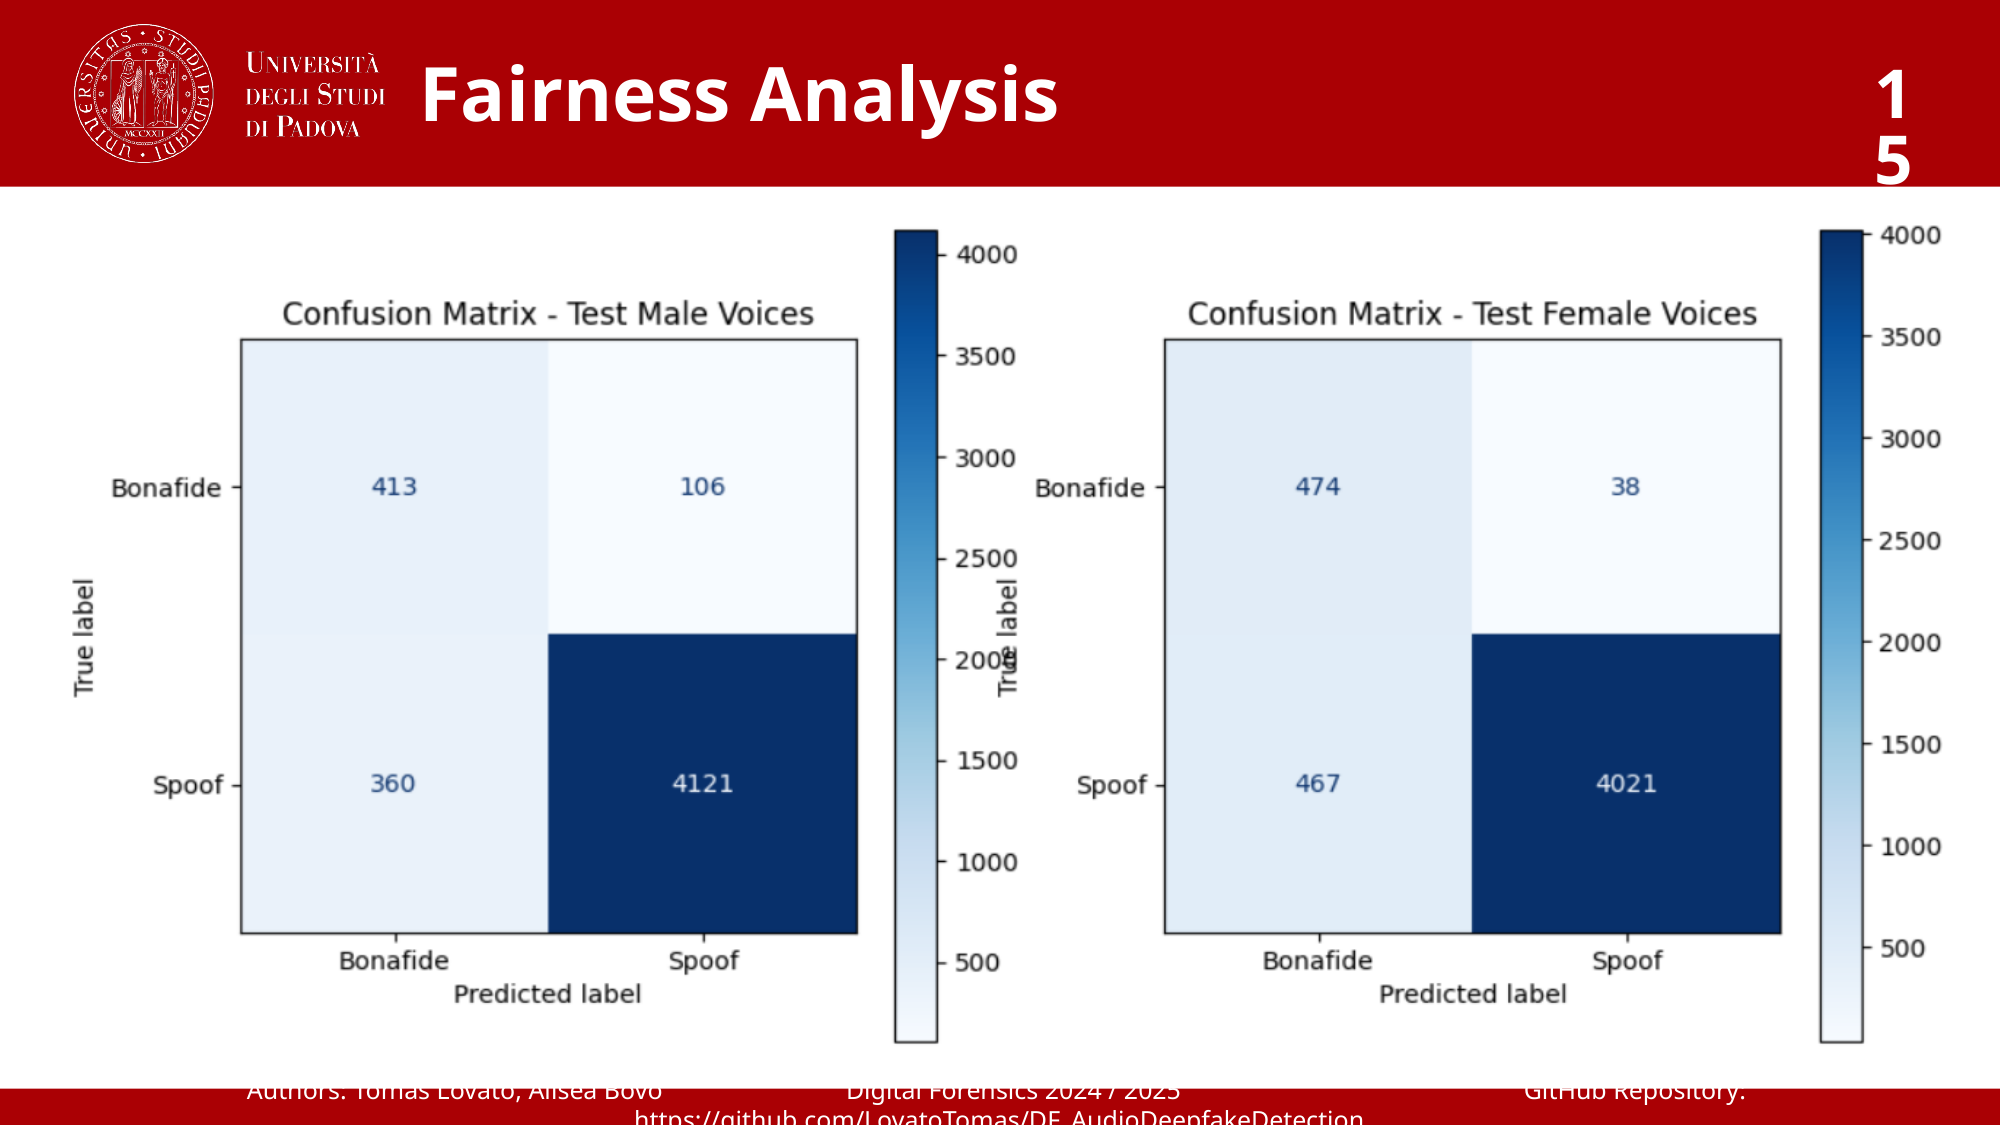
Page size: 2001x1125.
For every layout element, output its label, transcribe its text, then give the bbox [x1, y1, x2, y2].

picture [74, 24, 385, 163]
text_box Authors: Tomas Lovato, Alisea Bovo Digital Forensics 2024 / 2025 GitHub Repository: https://github.com/LovatoTomas/DF_AudioDeepfakeDetection [0, 1087, 2000, 1125]
title Fairness Analysis [404, 0, 2000, 195]
text_box 15 [1859, 44, 1947, 143]
picture [57, 210, 1956, 1048]
